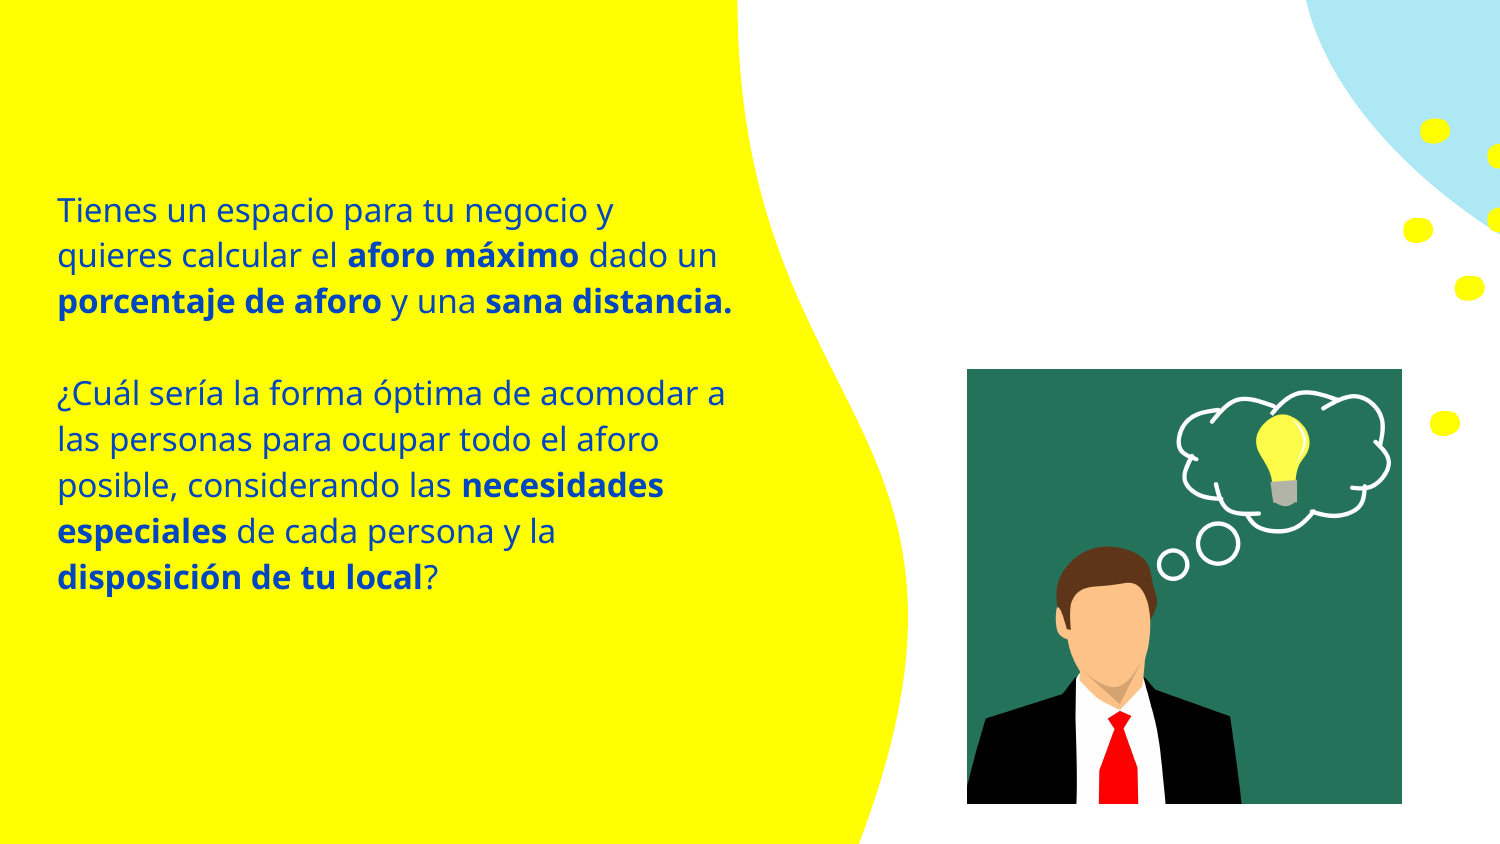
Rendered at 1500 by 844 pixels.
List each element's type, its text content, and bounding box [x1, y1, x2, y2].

text_box Tienes un espacio para tu negocio y quieres calcular el aforo máximo dado un porcentaje de aforo y una sana distancia. ¿Cuál sería la forma óptima de acomodar a las personas para ocupar todo el aforo posible, considerando las necesidades especiales de cada persona y la disposición de tu local? [41, 167, 750, 756]
picture [967, 369, 1402, 804]
